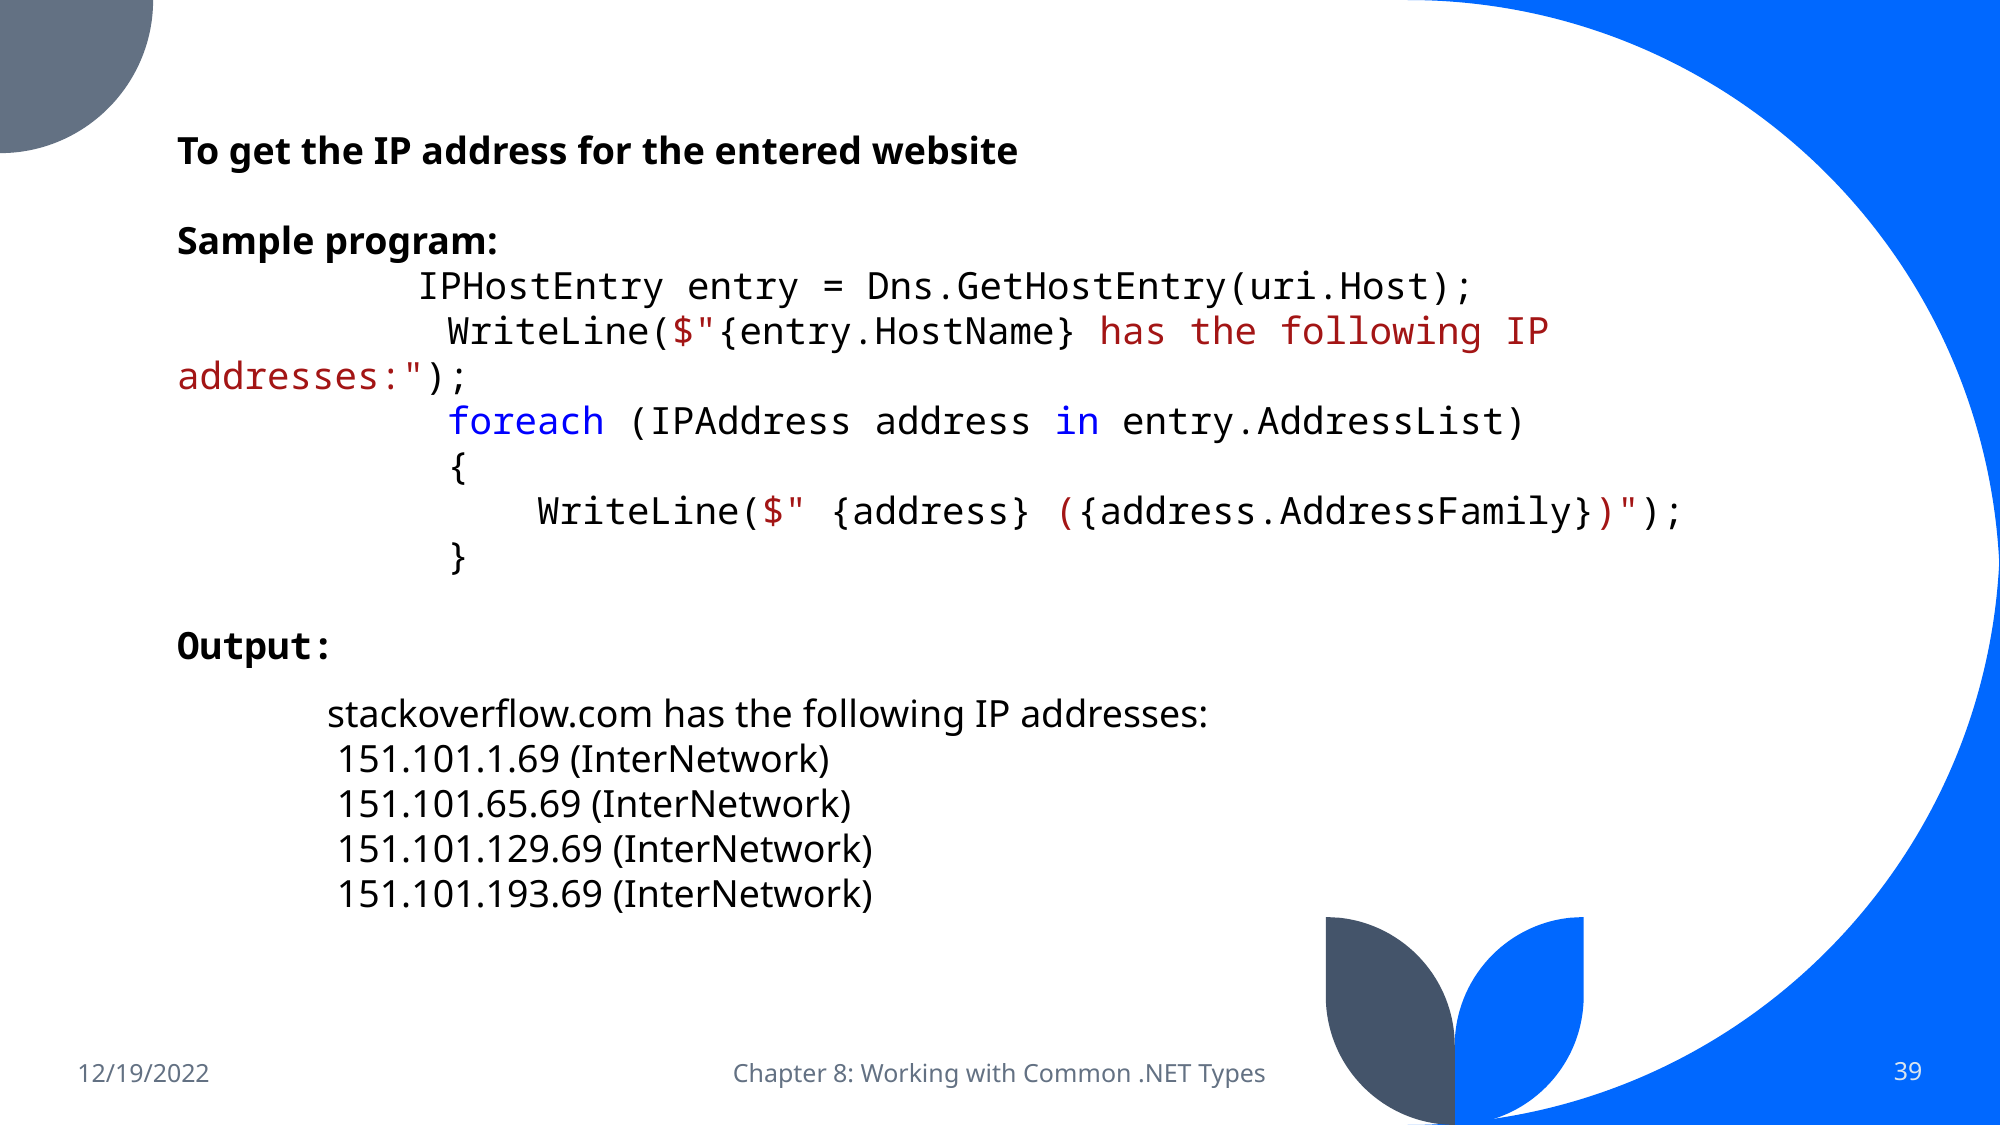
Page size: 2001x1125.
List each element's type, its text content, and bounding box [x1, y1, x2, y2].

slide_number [62, 1042, 513, 1103]
slide_number 39 [1665, 1042, 1938, 1103]
text_box To get the IP address for the entered website Sample program: IPHostEntry entry = Dns.GetHostEntry(uri.Host); WriteLine($"{entry.HostName} has the following IP addresses:"); foreach (IPAddress address in entry.AddressList) { WriteLine($" {address} ({address.AddressFamily})"); } Output: stackoverflow.com has the following IP addresses: 151.101.1.69 (InterNetwork) 151.101.65.69 (InterNetwork) 151.101.129.69 (InterNetwork) 151.101.193.69 (InterNetwork) [162, 119, 1808, 968]
footer Chapter 8: Working with Common .NET Types [662, 1042, 1338, 1103]
